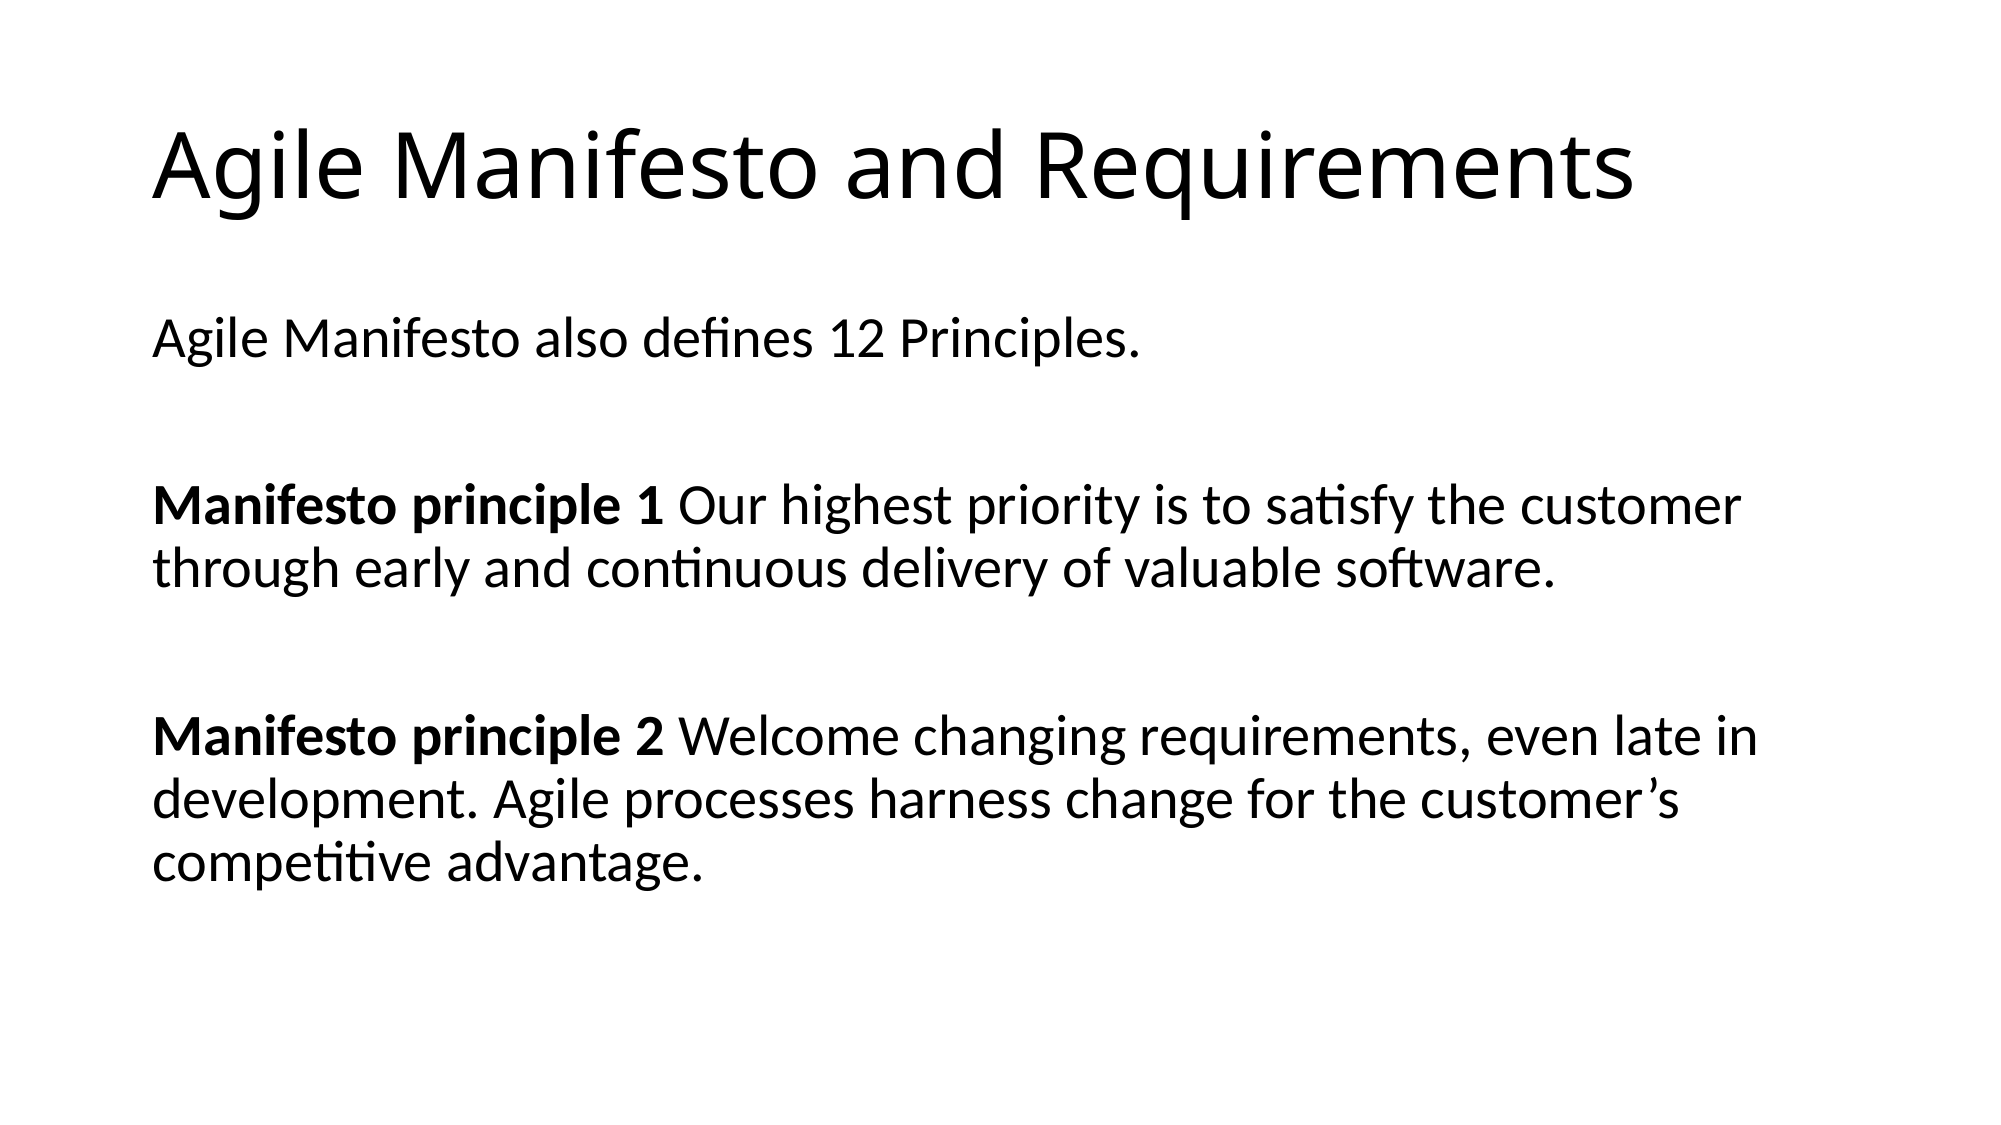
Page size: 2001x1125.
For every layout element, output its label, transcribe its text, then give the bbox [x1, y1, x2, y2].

title Agile Manifesto and Requirements [137, 59, 1863, 278]
list Agile Manifesto also defines 12 Principles. Manifesto principle 1 Our highest priority is to satisfy the customer through early and continuous delivery of valuable software. Manifesto principle 2 Welcome changing requirements, even late in development. Agile processes harness change for the customer’s competitive advantage. [137, 299, 1863, 1014]
